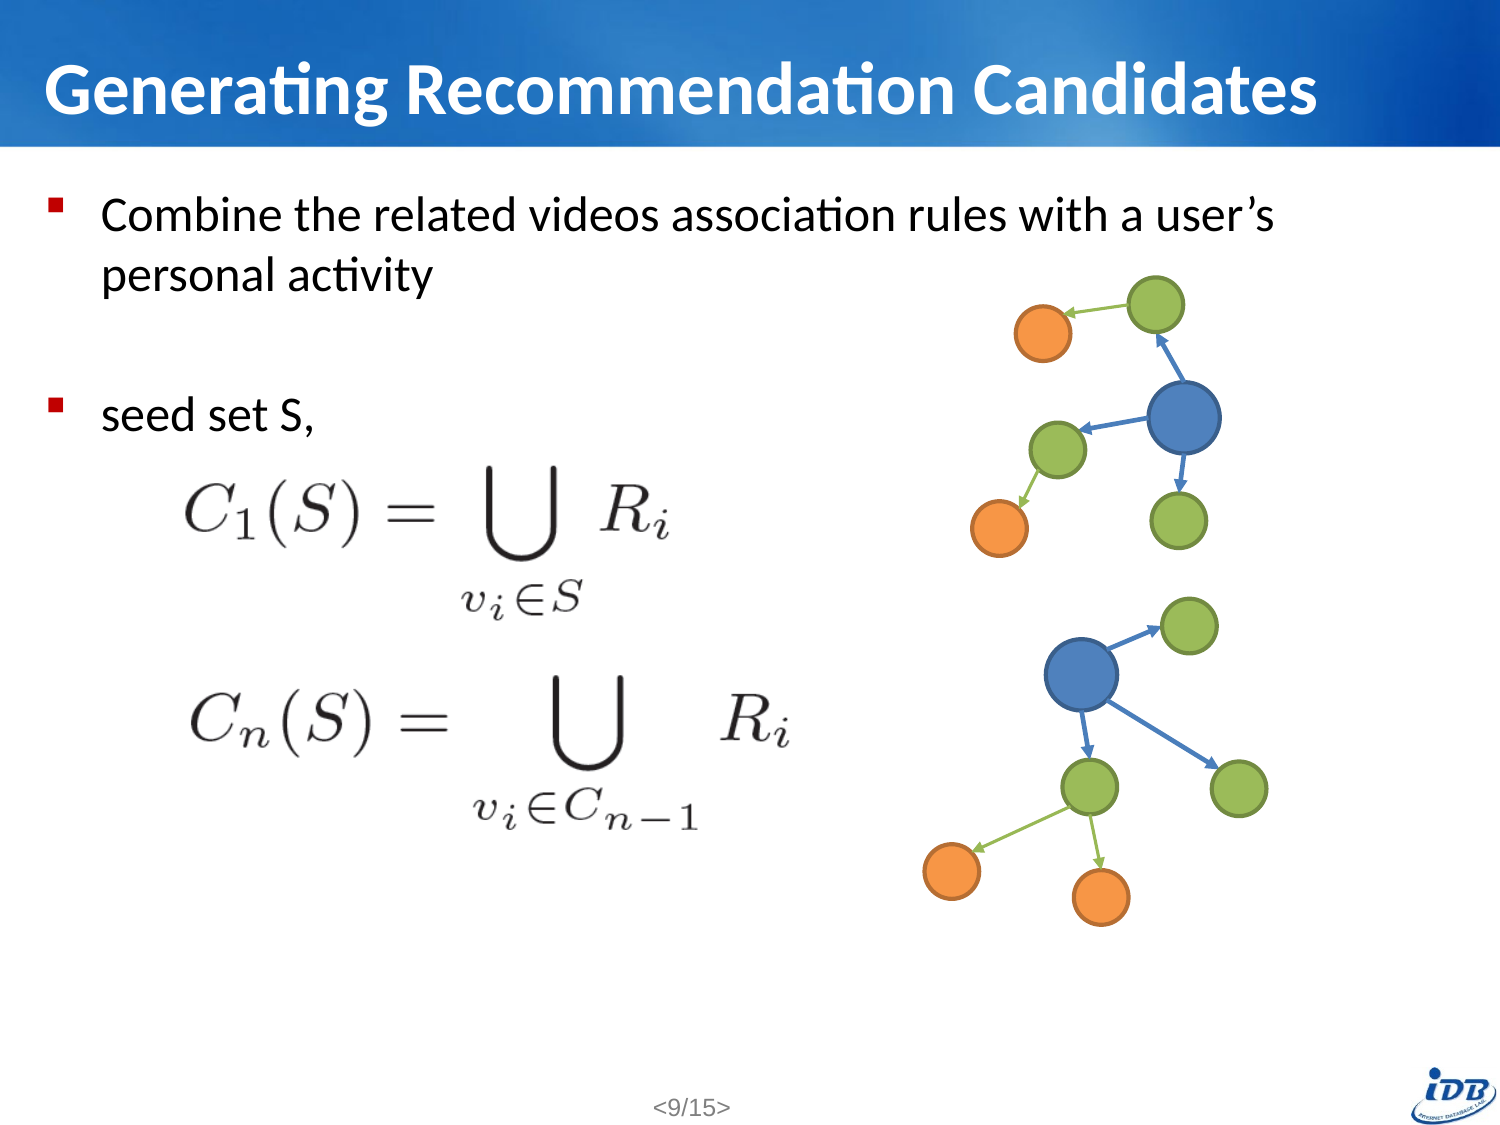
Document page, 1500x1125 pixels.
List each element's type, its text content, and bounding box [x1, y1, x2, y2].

text_box [1060, 758, 1120, 817]
text_box [922, 842, 982, 901]
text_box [1106, 699, 1221, 770]
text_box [1077, 417, 1149, 431]
text_box [1126, 275, 1186, 334]
text_box [1160, 596, 1219, 656]
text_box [1155, 331, 1185, 383]
text_box [1043, 637, 1120, 713]
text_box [1062, 304, 1129, 315]
list Combine the related videos association rules with a user’s personal activity seed set S, [29, 174, 1471, 1071]
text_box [971, 806, 1071, 853]
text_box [1178, 453, 1185, 494]
picture [0, 0, 1500, 1125]
text_box [1146, 380, 1222, 456]
text_box [970, 499, 1029, 558]
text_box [1106, 625, 1163, 650]
title Generating Recommendation Candidates [29, 19, 1471, 149]
text_box [1209, 759, 1269, 819]
text_box [1028, 420, 1088, 480]
text_box [1149, 491, 1209, 551]
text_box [1089, 814, 1102, 871]
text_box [1018, 468, 1039, 510]
text_box [1071, 868, 1131, 927]
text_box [1081, 710, 1091, 760]
text_box [1013, 304, 1073, 364]
